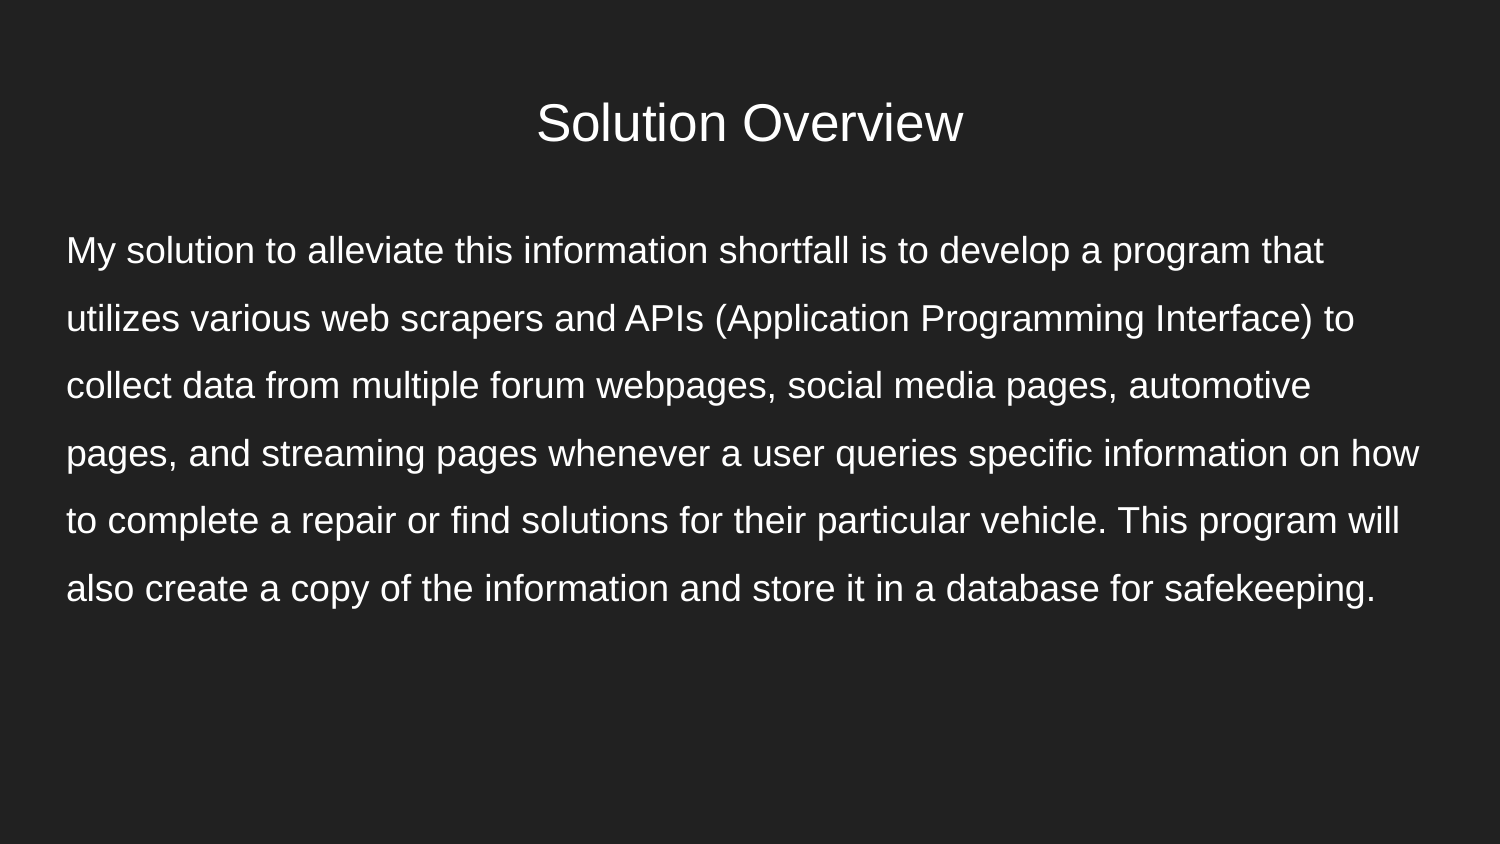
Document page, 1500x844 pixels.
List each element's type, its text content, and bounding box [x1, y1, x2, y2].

list My solution to alleviate this information shortfall is to develop a program that utilizes various web scrapers and APIs (Application Programming Interface) to collect data from multiple forum webpages, social media pages, automotive pages, and streaming pages whenever a user queries specific information on how to complete a repair or find solutions for their particular vehicle. This program will also create a copy of the information and store it in a database for safekeeping. [51, 189, 1449, 750]
title Solution Overview [51, 72, 1449, 167]
